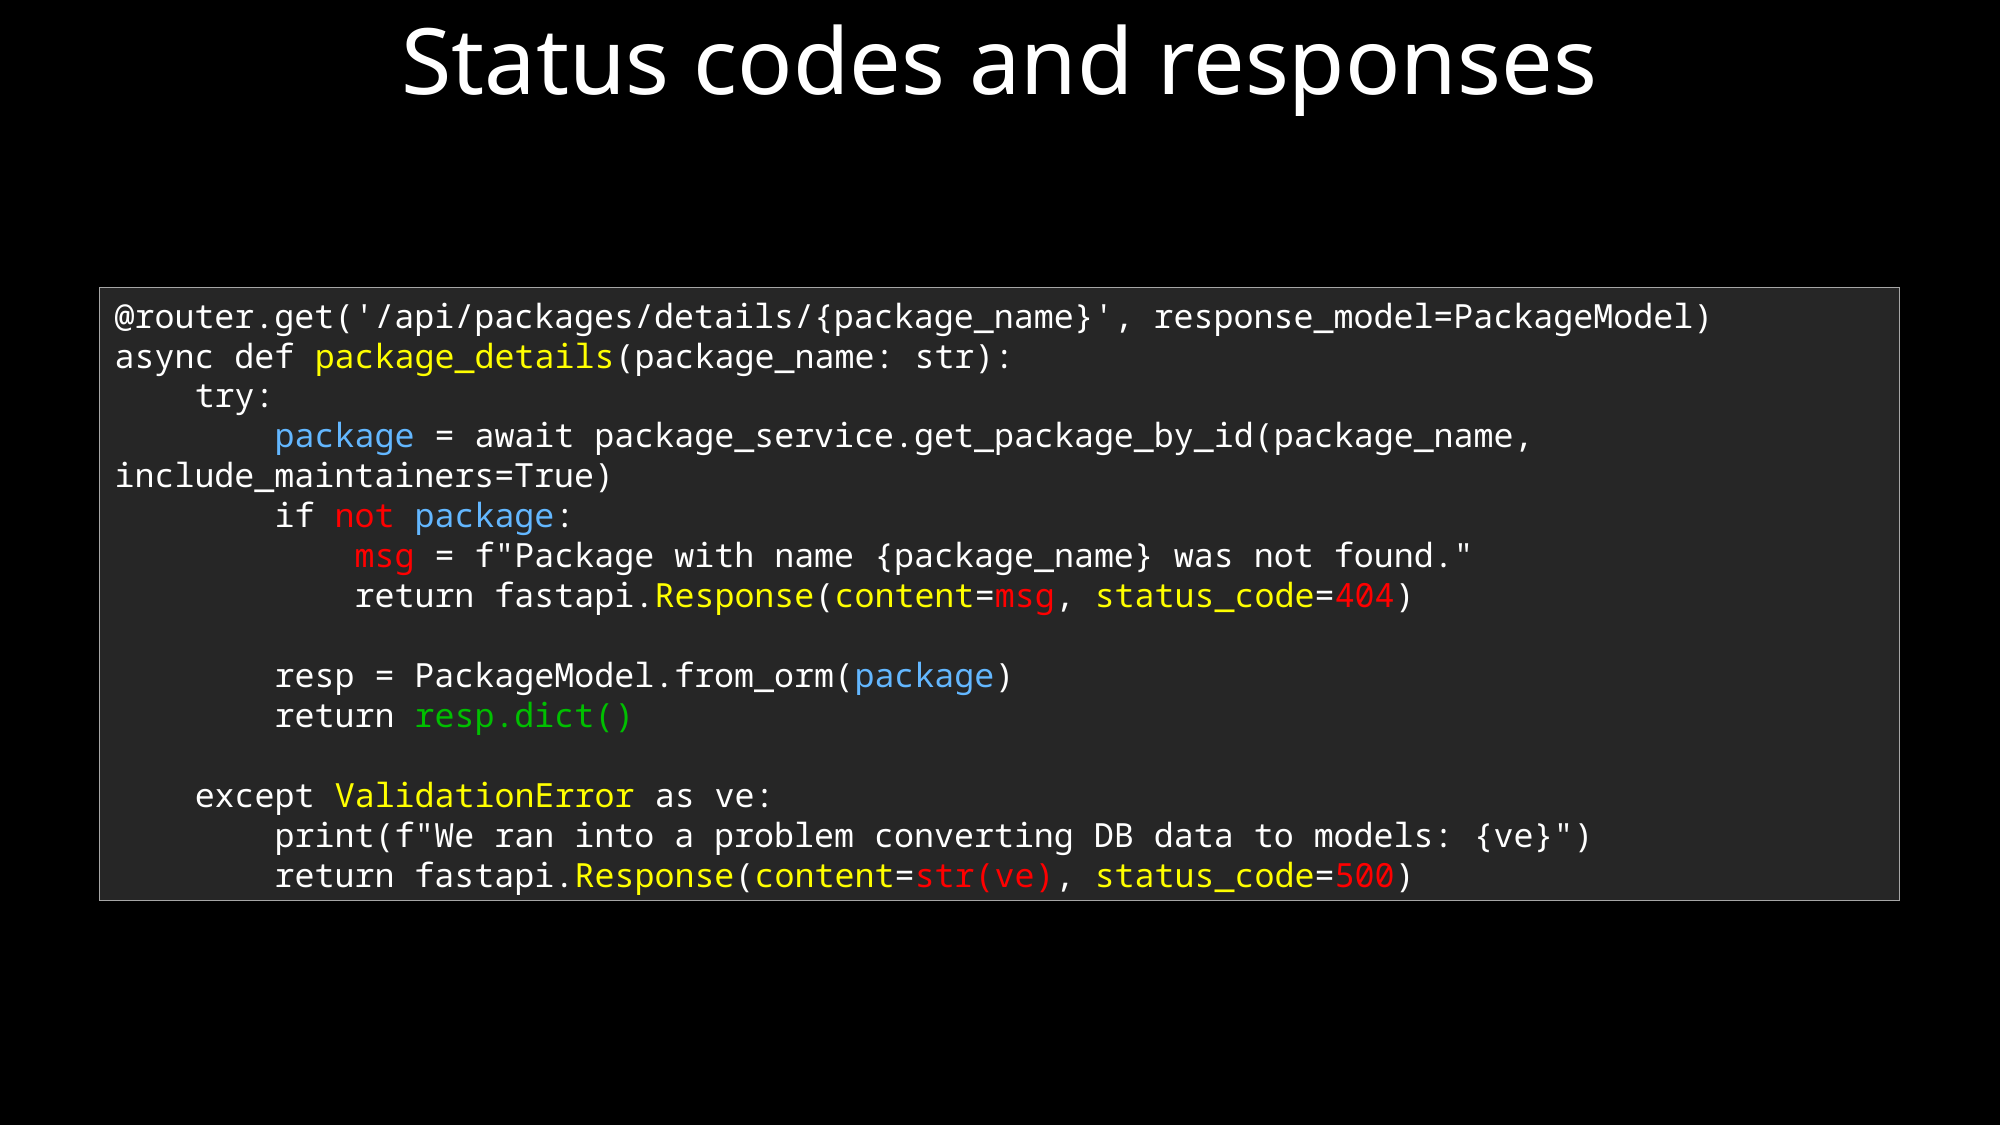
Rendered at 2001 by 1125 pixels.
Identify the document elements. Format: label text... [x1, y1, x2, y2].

text_box Status codes and responses [0, 0, 2000, 121]
text_box @router.get('/api/packages/details/{package_name}', response_model=PackageModel) async def package_details(package_name: str): try: package = await package_service.get_package_by_id(package_name, include_maintainers=True) if not package: msg = f"Package with name {package_name} was not found." return fastapi.Response(content=msg, status_code=404) resp = PackageModel.from_orm(package) return resp.dict() except ValidationError as ve: print(f"We ran into a problem converting DB data to models: {ve}") return fastapi.Response(content=str(ve), status_code=500) [99, 287, 1900, 901]
